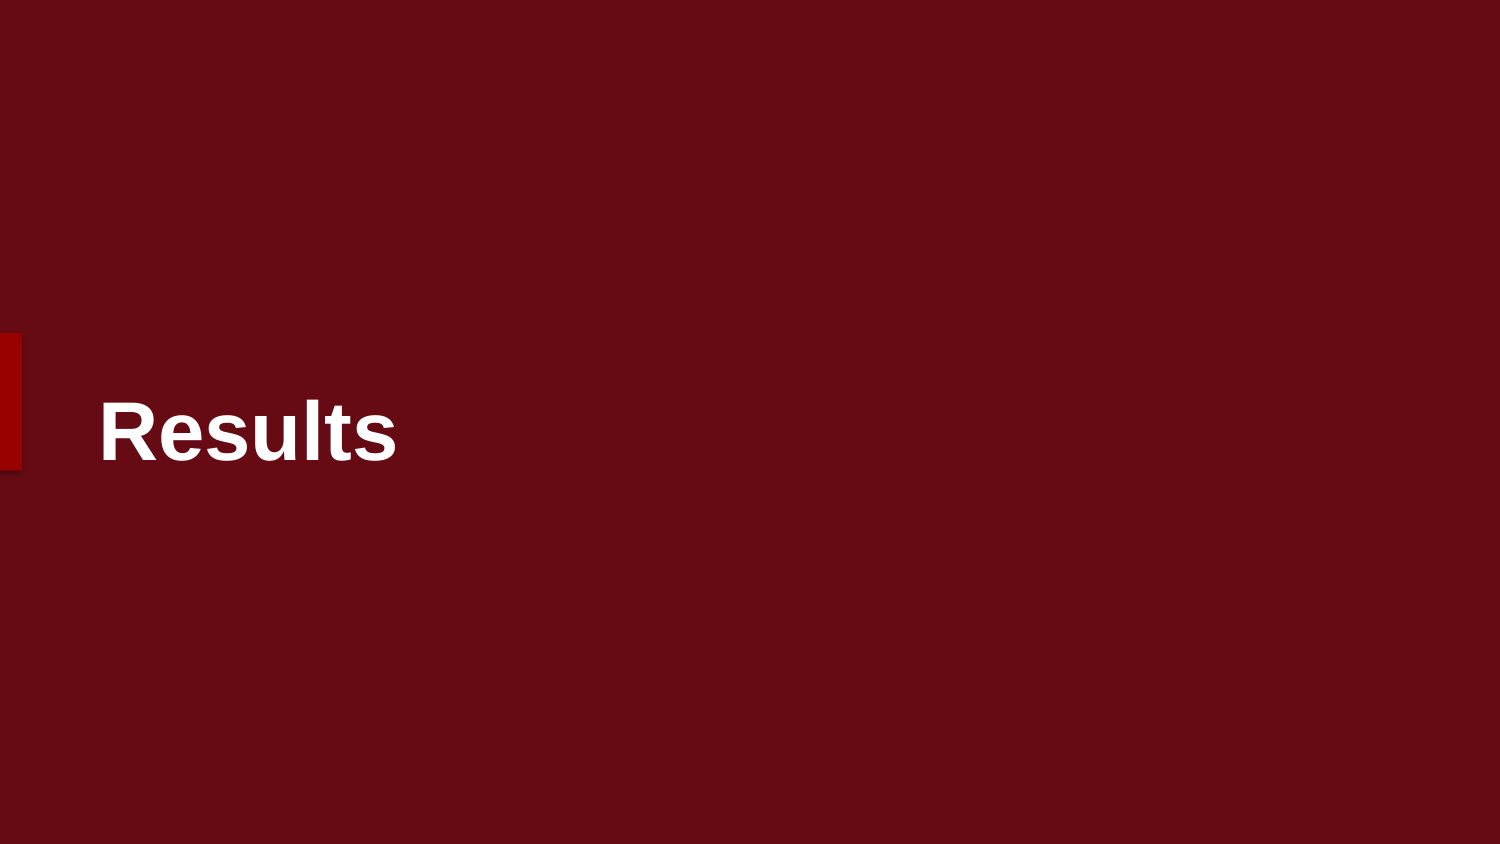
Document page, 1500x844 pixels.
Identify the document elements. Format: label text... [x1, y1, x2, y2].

title Results [83, 373, 1199, 481]
